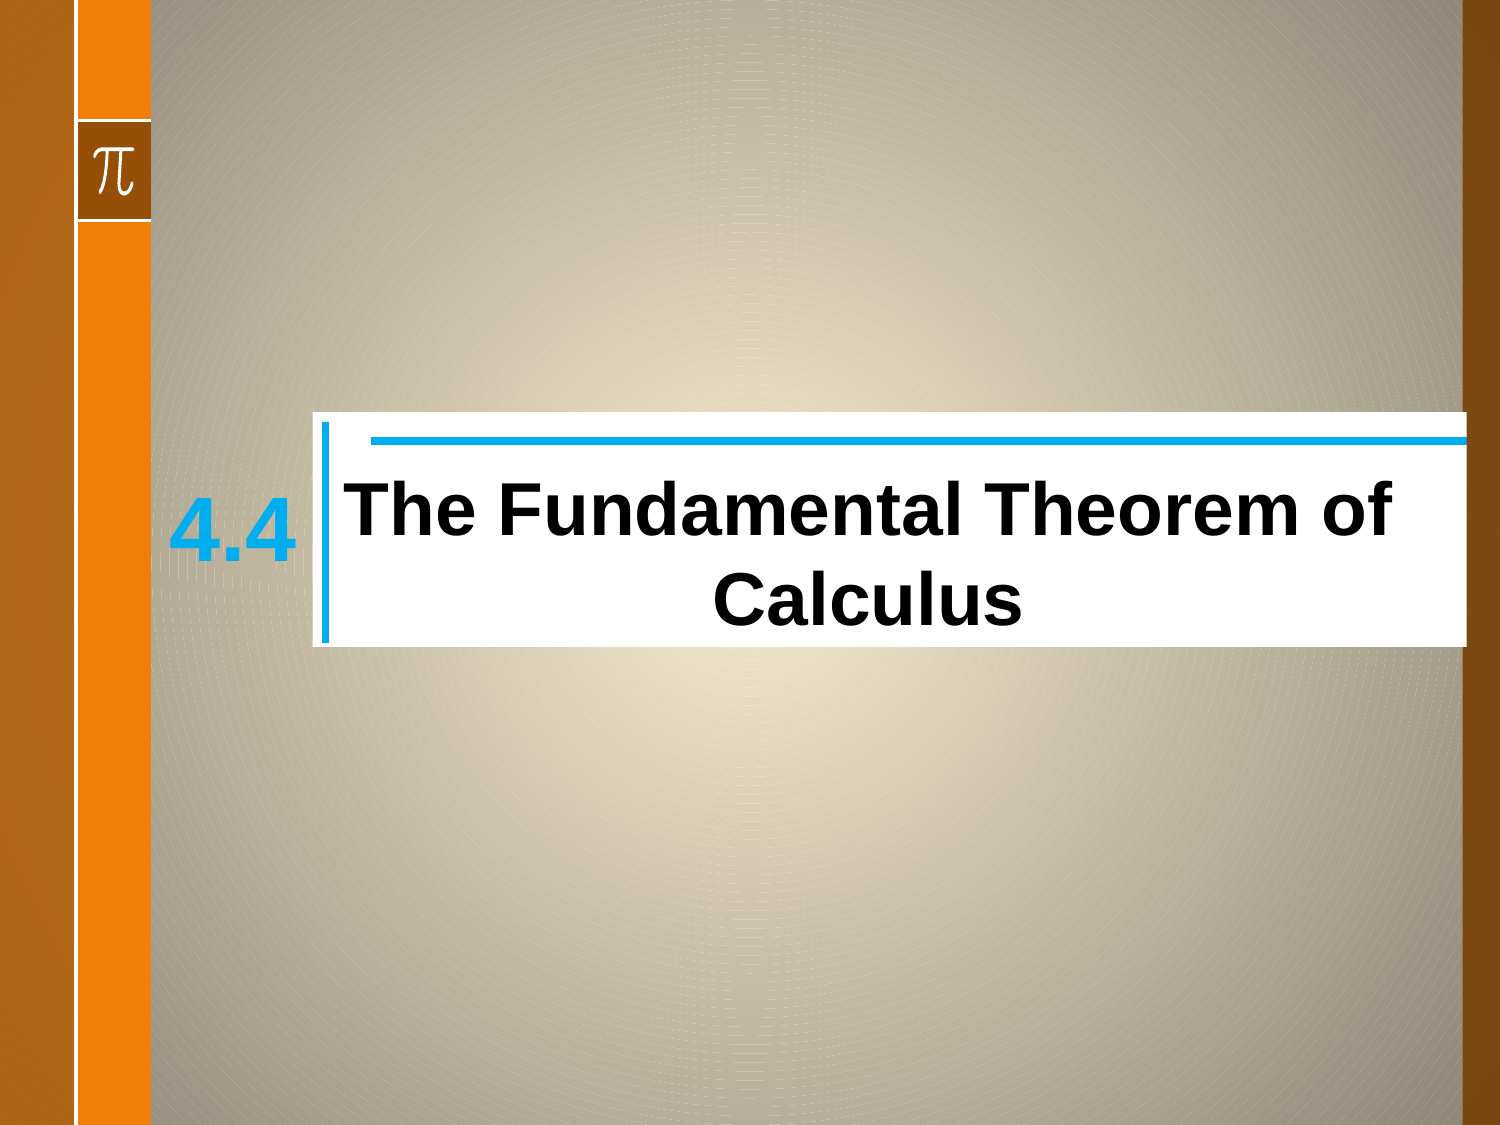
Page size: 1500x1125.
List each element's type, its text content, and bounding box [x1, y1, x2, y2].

picture [312, 412, 1467, 647]
text_box 4.4 [154, 462, 312, 588]
